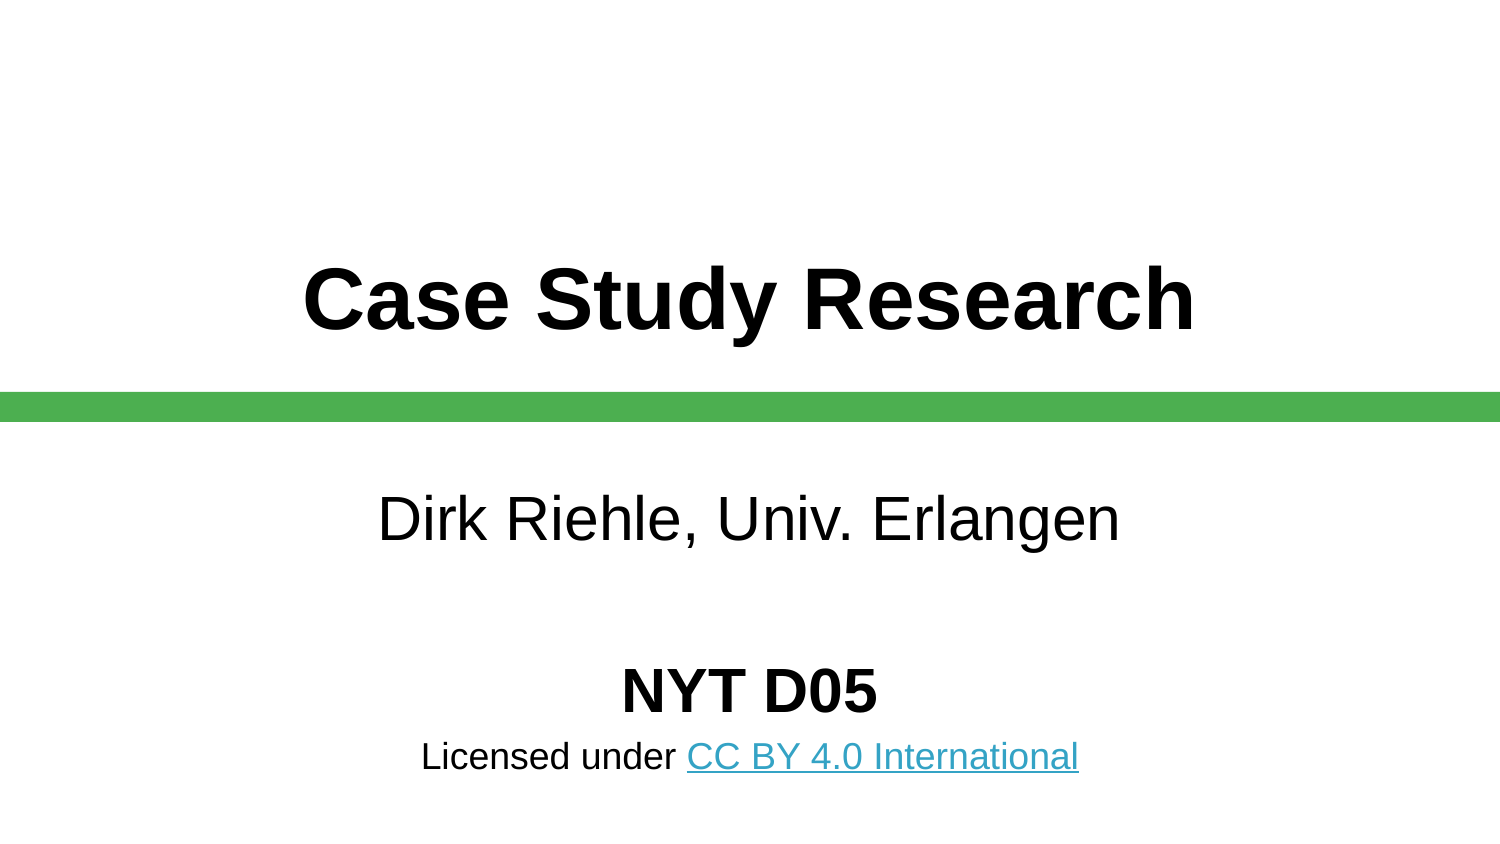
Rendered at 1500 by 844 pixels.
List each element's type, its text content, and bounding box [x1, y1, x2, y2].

subtitle Dirk Riehle, Univ. Erlangen NYT D05 Licensed under CC BY 4.0 International [0, 421, 1500, 844]
title Case Study Research [0, 0, 1500, 392]
